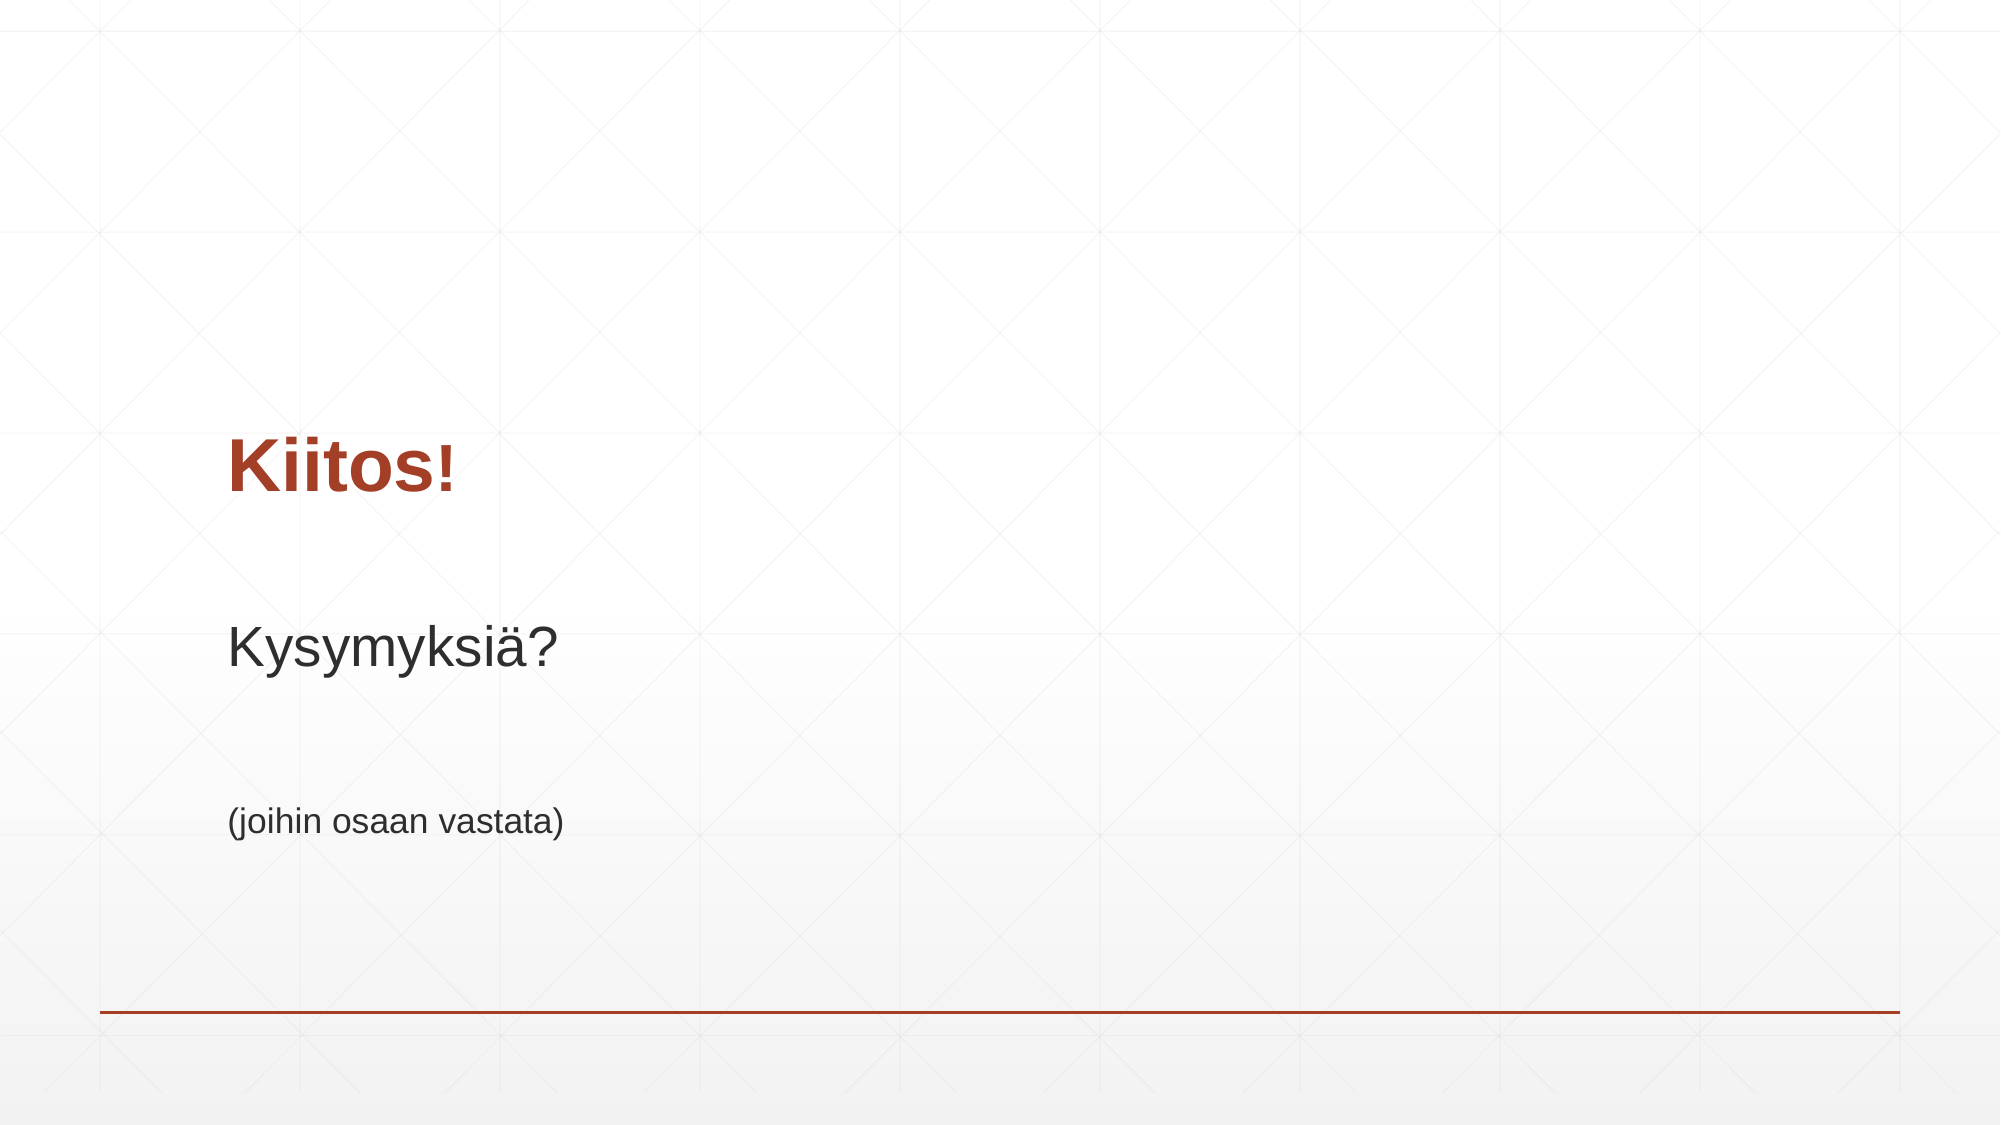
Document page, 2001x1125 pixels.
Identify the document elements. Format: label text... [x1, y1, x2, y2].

list Kysymyksiä? (joihin osaan vastata) [212, 609, 1183, 850]
title Kiitos! [212, 327, 1788, 516]
